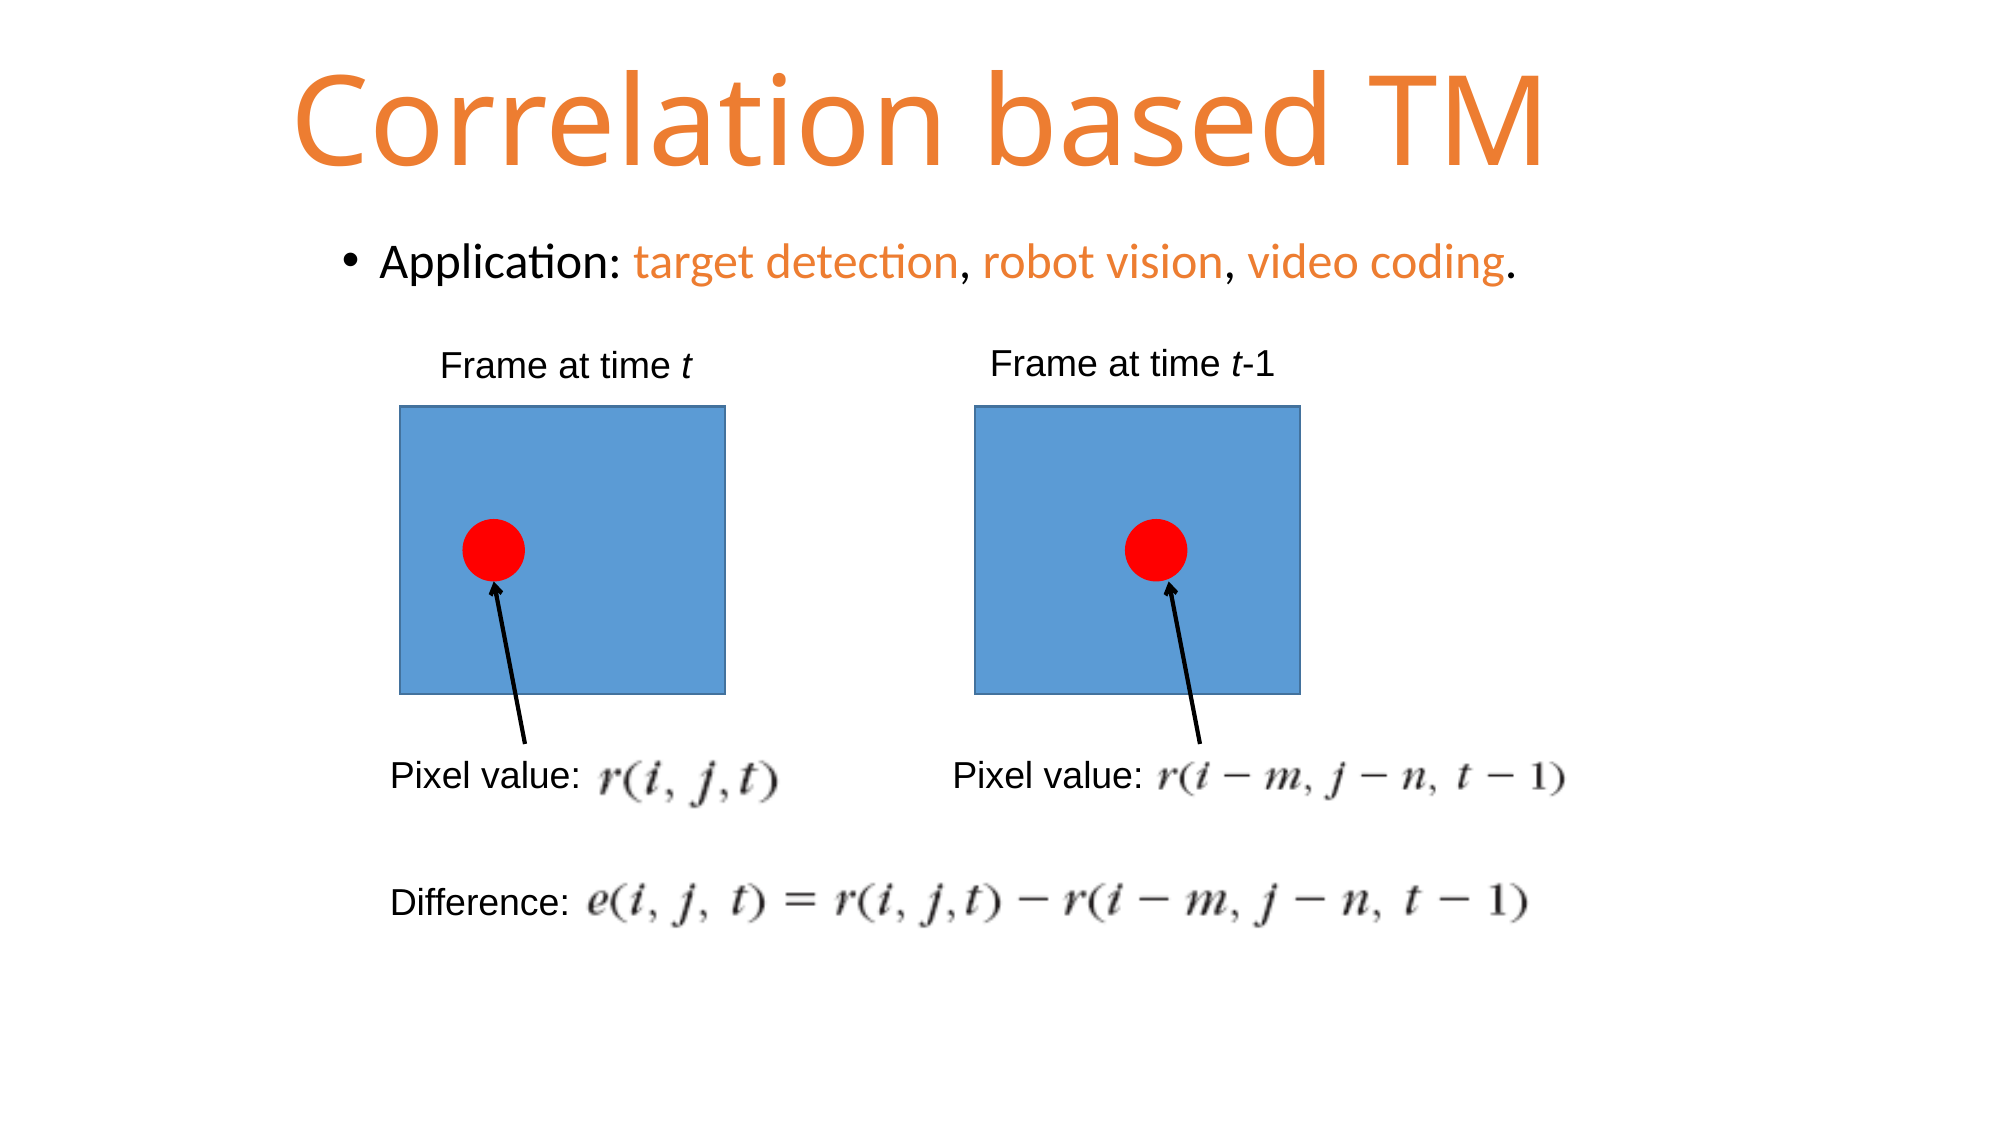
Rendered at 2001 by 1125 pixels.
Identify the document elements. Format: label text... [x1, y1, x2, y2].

text_box Difference: [374, 870, 675, 931]
text_box [974, 405, 1301, 695]
text_box Frame at time t [424, 333, 725, 393]
text_box [1123, 517, 1189, 583]
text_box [428, 647, 591, 679]
title Correlation based TM [275, 50, 1725, 200]
text_box Frame at time t-1 [975, 331, 1300, 392]
list Application: target detection, robot vision, video coding. [326, 228, 1674, 338]
text_box Pixel value: [937, 743, 1238, 804]
picture [1151, 757, 1571, 807]
text_box [399, 405, 726, 695]
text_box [1103, 647, 1266, 679]
picture [588, 743, 788, 819]
picture [574, 874, 1537, 938]
text_box [461, 517, 526, 583]
text_box Pixel value: [374, 743, 588, 804]
